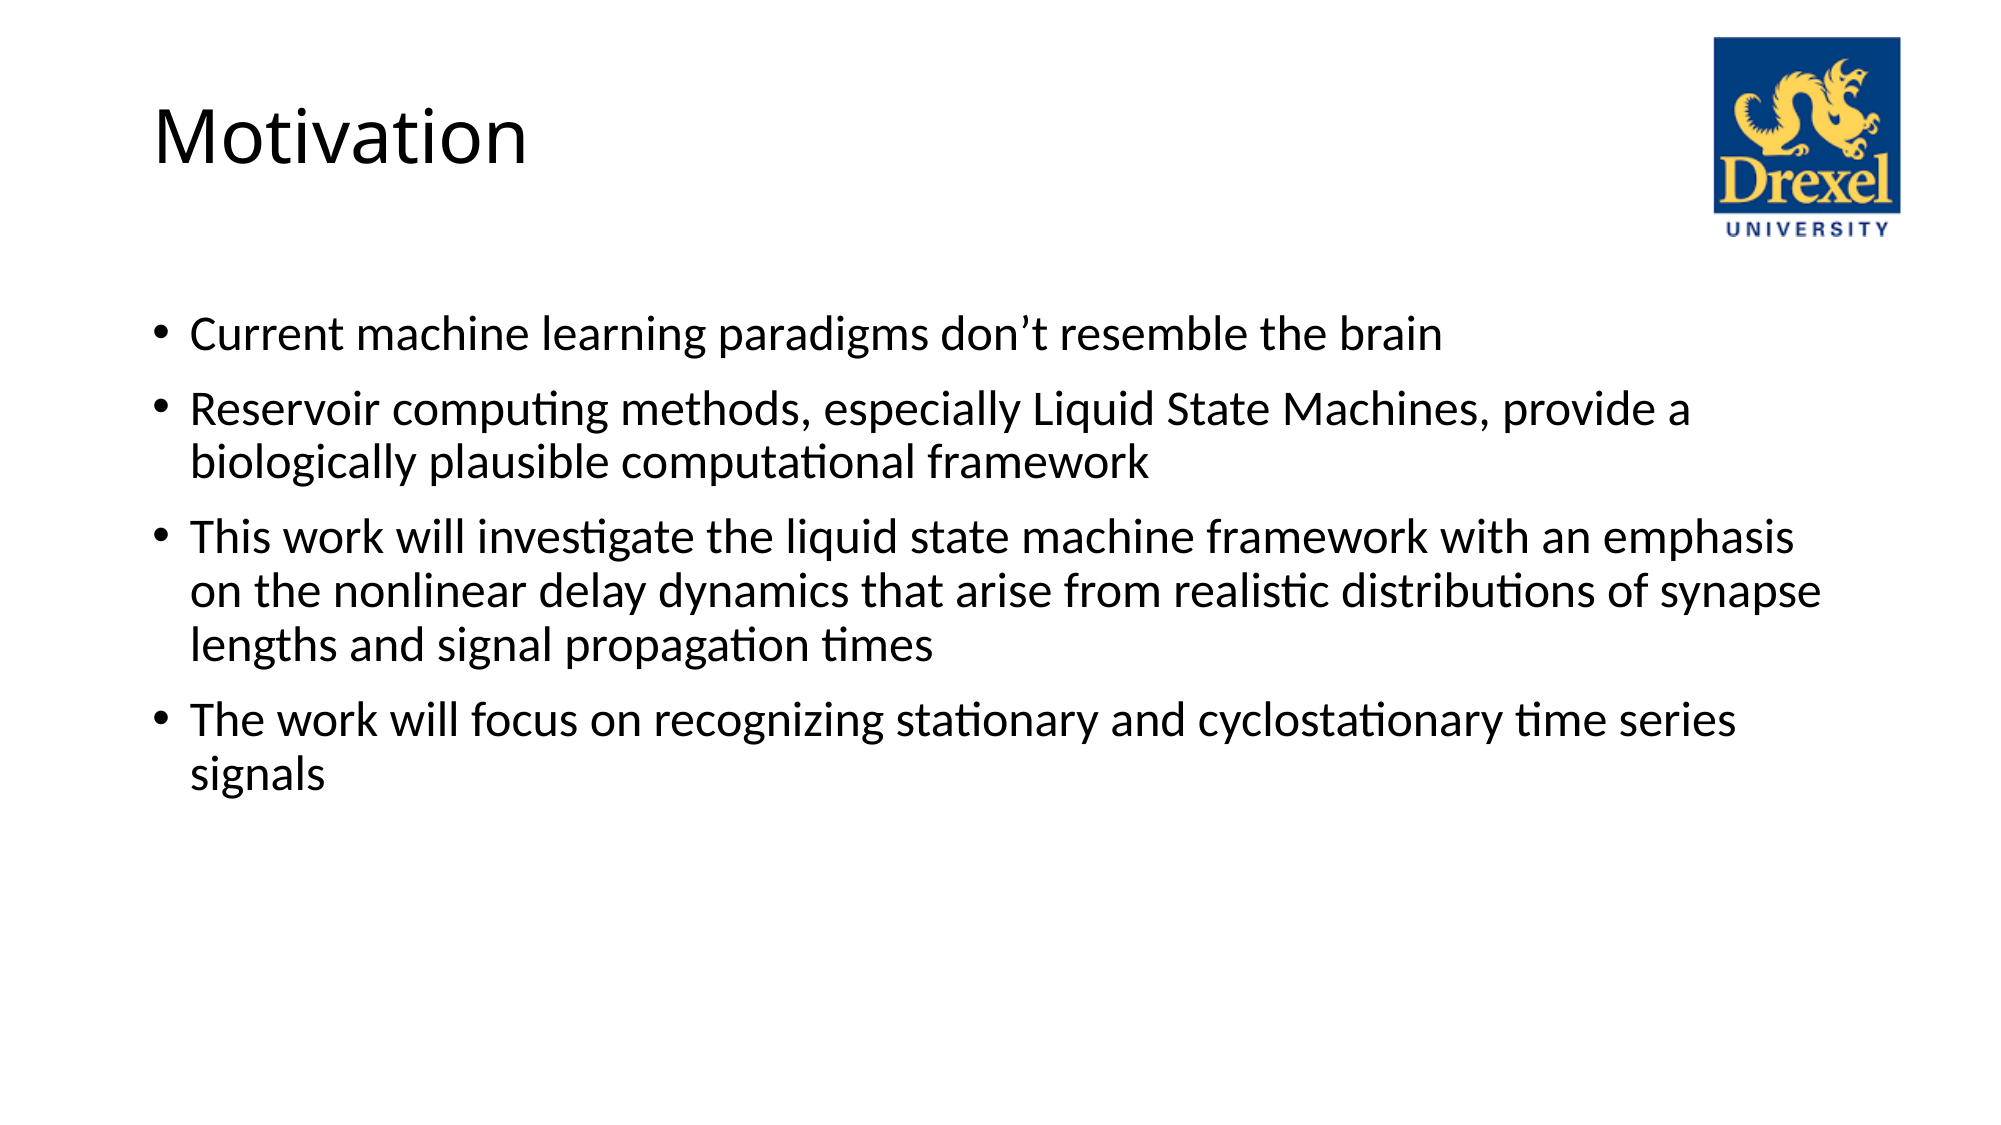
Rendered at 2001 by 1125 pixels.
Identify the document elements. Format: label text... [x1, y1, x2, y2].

title Motivation [137, 59, 1863, 220]
picture [1708, 37, 1907, 237]
list Current machine learning paradigms don’t resemble the brain Reservoir computing methods, especially Liquid State Machines, provide a biologically plausible computational framework This work will investigate the liquid state machine framework with an emphasis on the nonlinear delay dynamics that arise from realistic distributions of synapse lengths and signal propagation times The work will focus on recognizing stationary and cyclostationary time series signals [137, 299, 1863, 1014]
